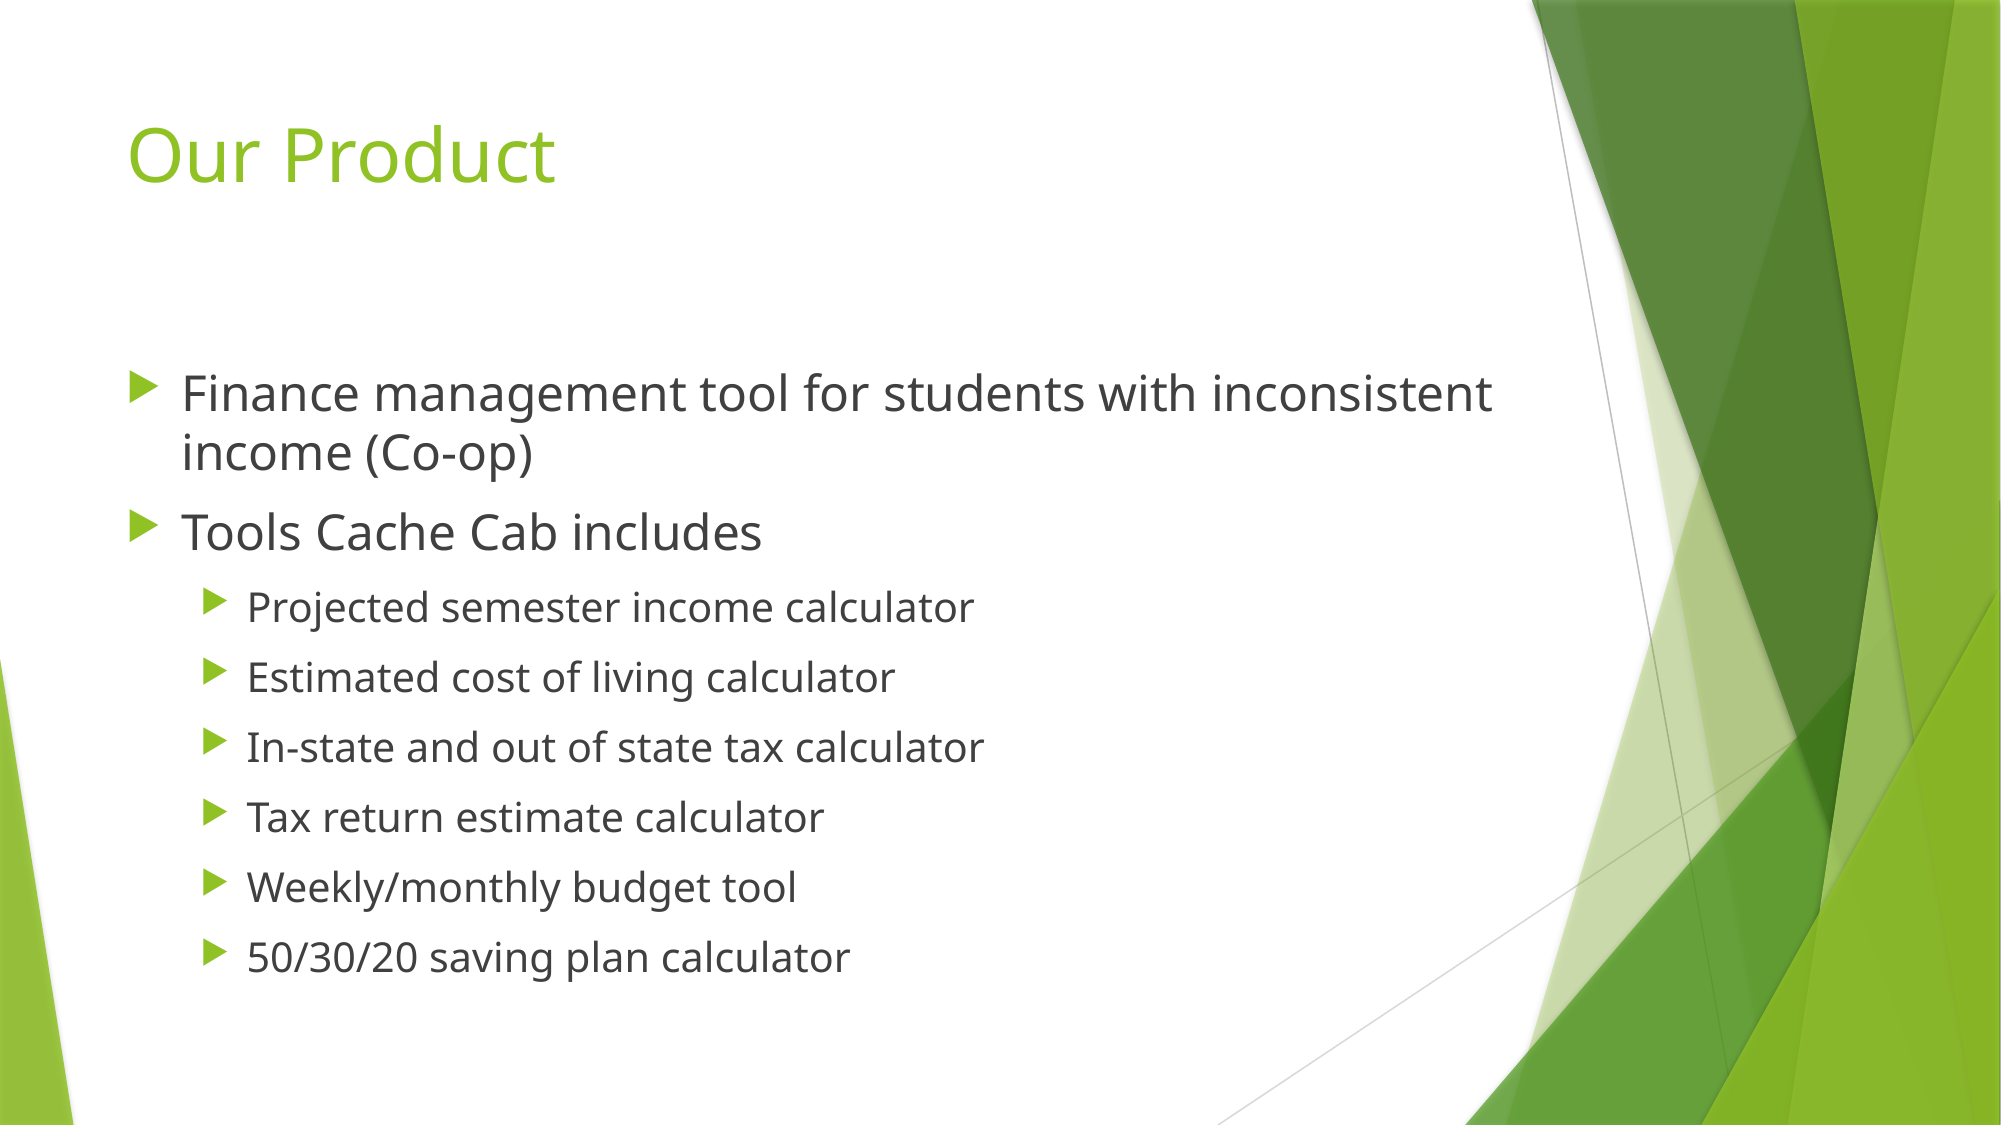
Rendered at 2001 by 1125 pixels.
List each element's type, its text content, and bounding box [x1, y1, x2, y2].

title Our Product [111, 99, 1522, 317]
list Finance management tool for students with inconsistent income (Co-op) Tools Cache Cab includes Projected semester income calculator Estimated cost of living calculator In-state and out of state tax calculator Tax return estimate calculator Weekly/monthly budget tool 50/30/20 saving plan calculator [111, 354, 1522, 992]
